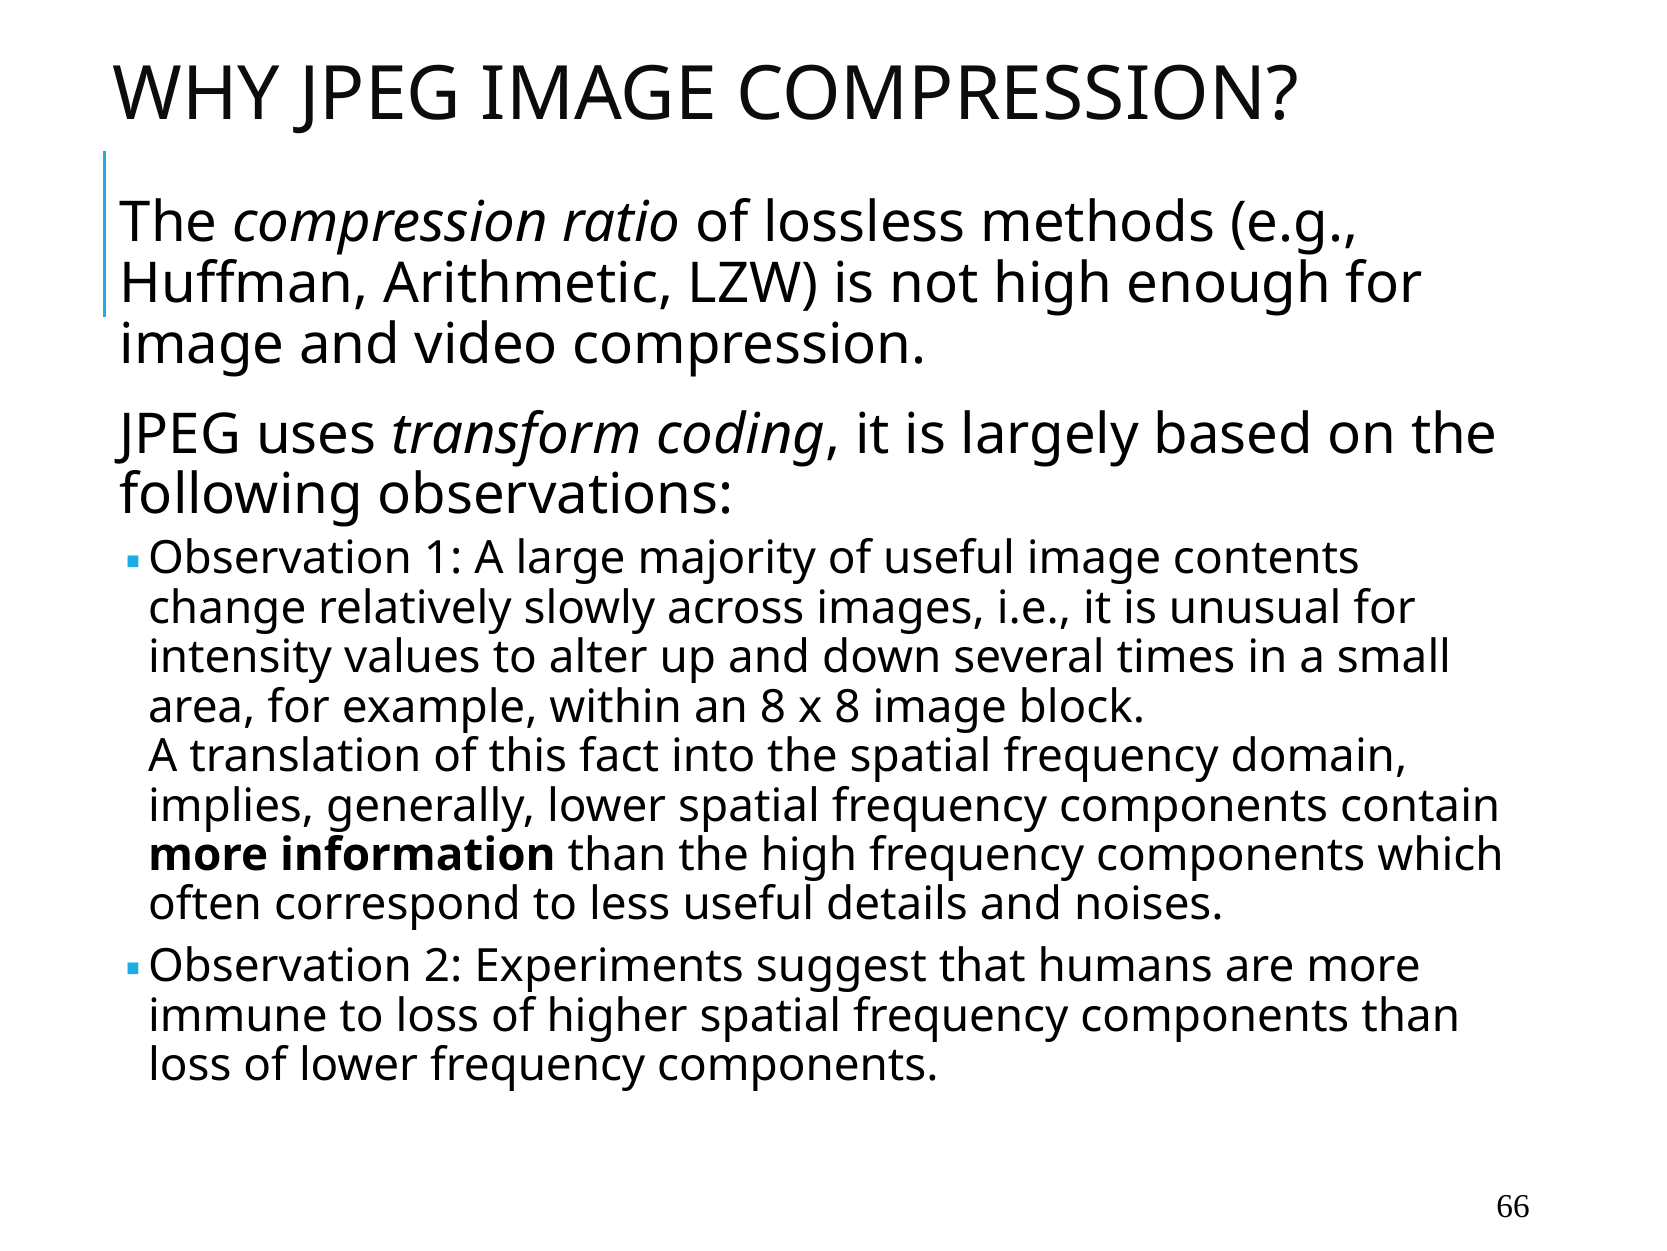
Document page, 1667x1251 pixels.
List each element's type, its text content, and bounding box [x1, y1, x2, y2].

slide_number ‹#› [1481, 1179, 1615, 1230]
title WHY JPEG IMAGE COMPRESSION? [97, 41, 1514, 155]
list The compression ratio of lossless methods (e.g., Huffman, Arithmetic, LZW) is not high enough for image and video compression. JPEG uses transform coding, it is largely based on the following observations: Observation 1: A large majority of useful image contents change relatively slowly across images, i.e., it is unusual for intensity values to alter up and down several times in a small area, for example, within an 8 x 8 image block. A translation of this fact into the spatial frequency domain, implies, generally, lower spatial frequency components contain more information than the high frequency components which often correspond to less useful details and noises. Observation 2: Experiments suggest that humans are more immune to loss of higher spatial frequency components than loss of lower frequency components. [97, 185, 1514, 1139]
